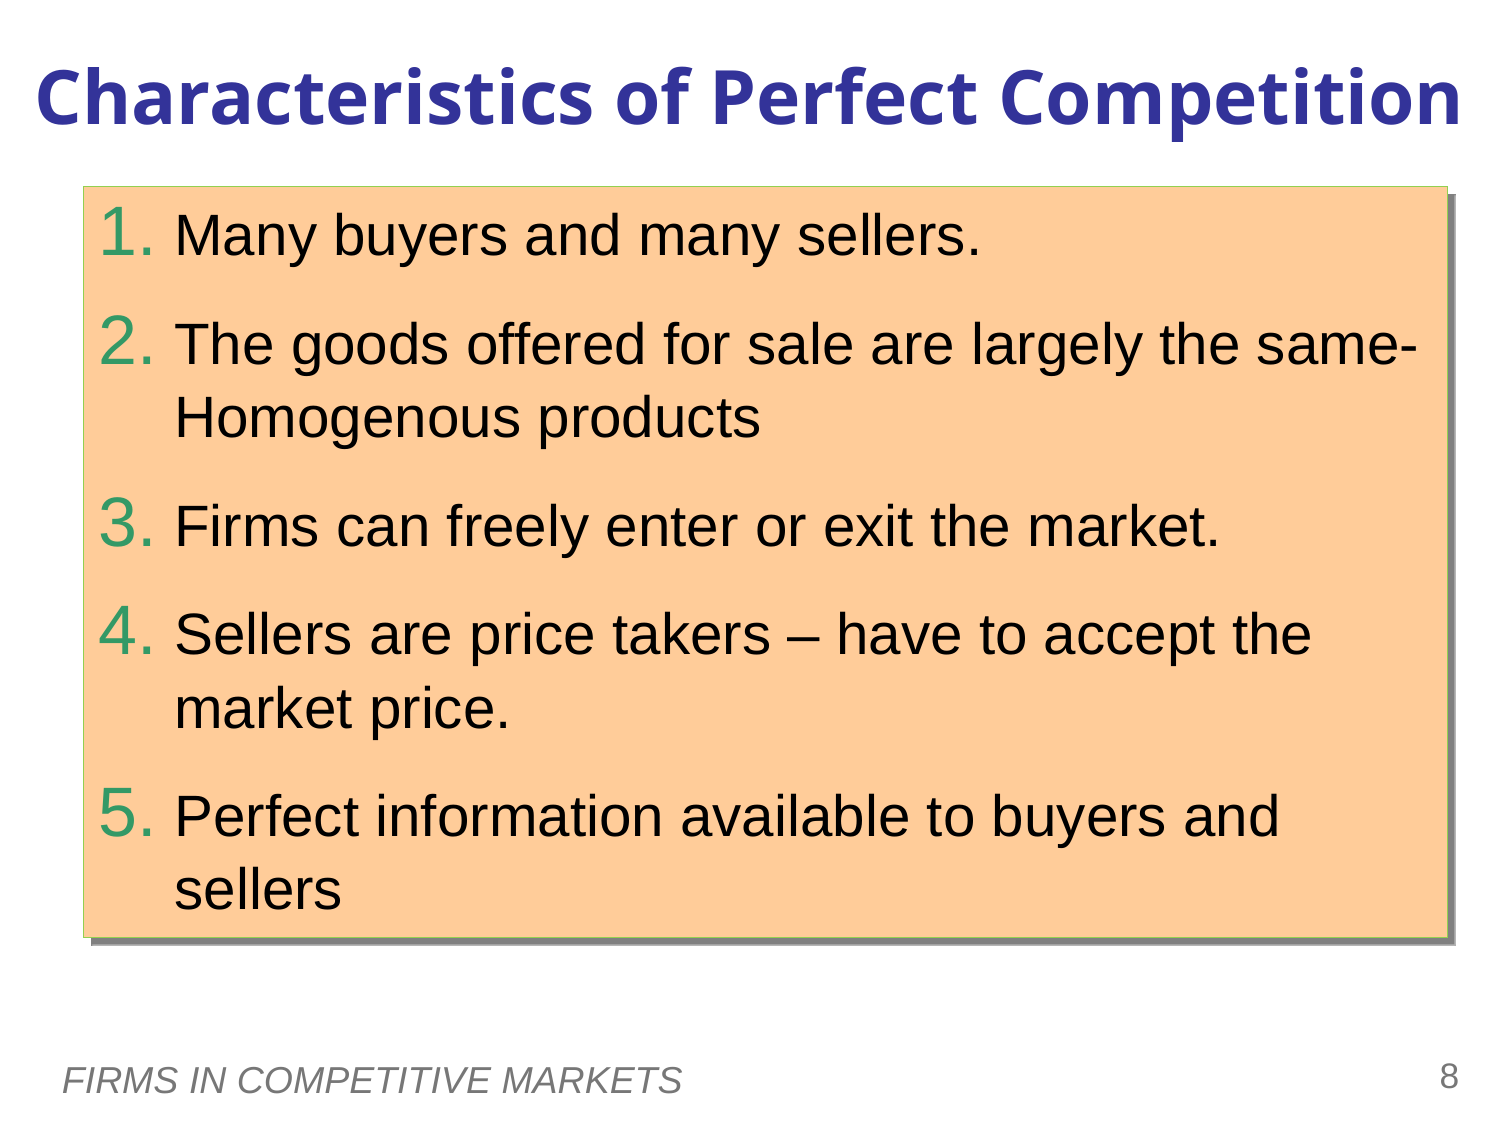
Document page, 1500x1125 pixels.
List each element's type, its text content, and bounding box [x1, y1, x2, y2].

footer FIRMS IN COMPETITIVE MARKETS [46, 1048, 1251, 1110]
slide_number 7 [1361, 1045, 1475, 1107]
title Characteristics of Perfect Competition [0, 41, 1500, 148]
list Many buyers and many sellers. The goods offered for sale are largely the same- Homogenous products Firms can freely enter or exit the market. Sellers are price takers – have to accept the market price. Perfect information available to buyers and sellers [83, 186, 1448, 938]
text_box [96, 838, 1390, 1011]
